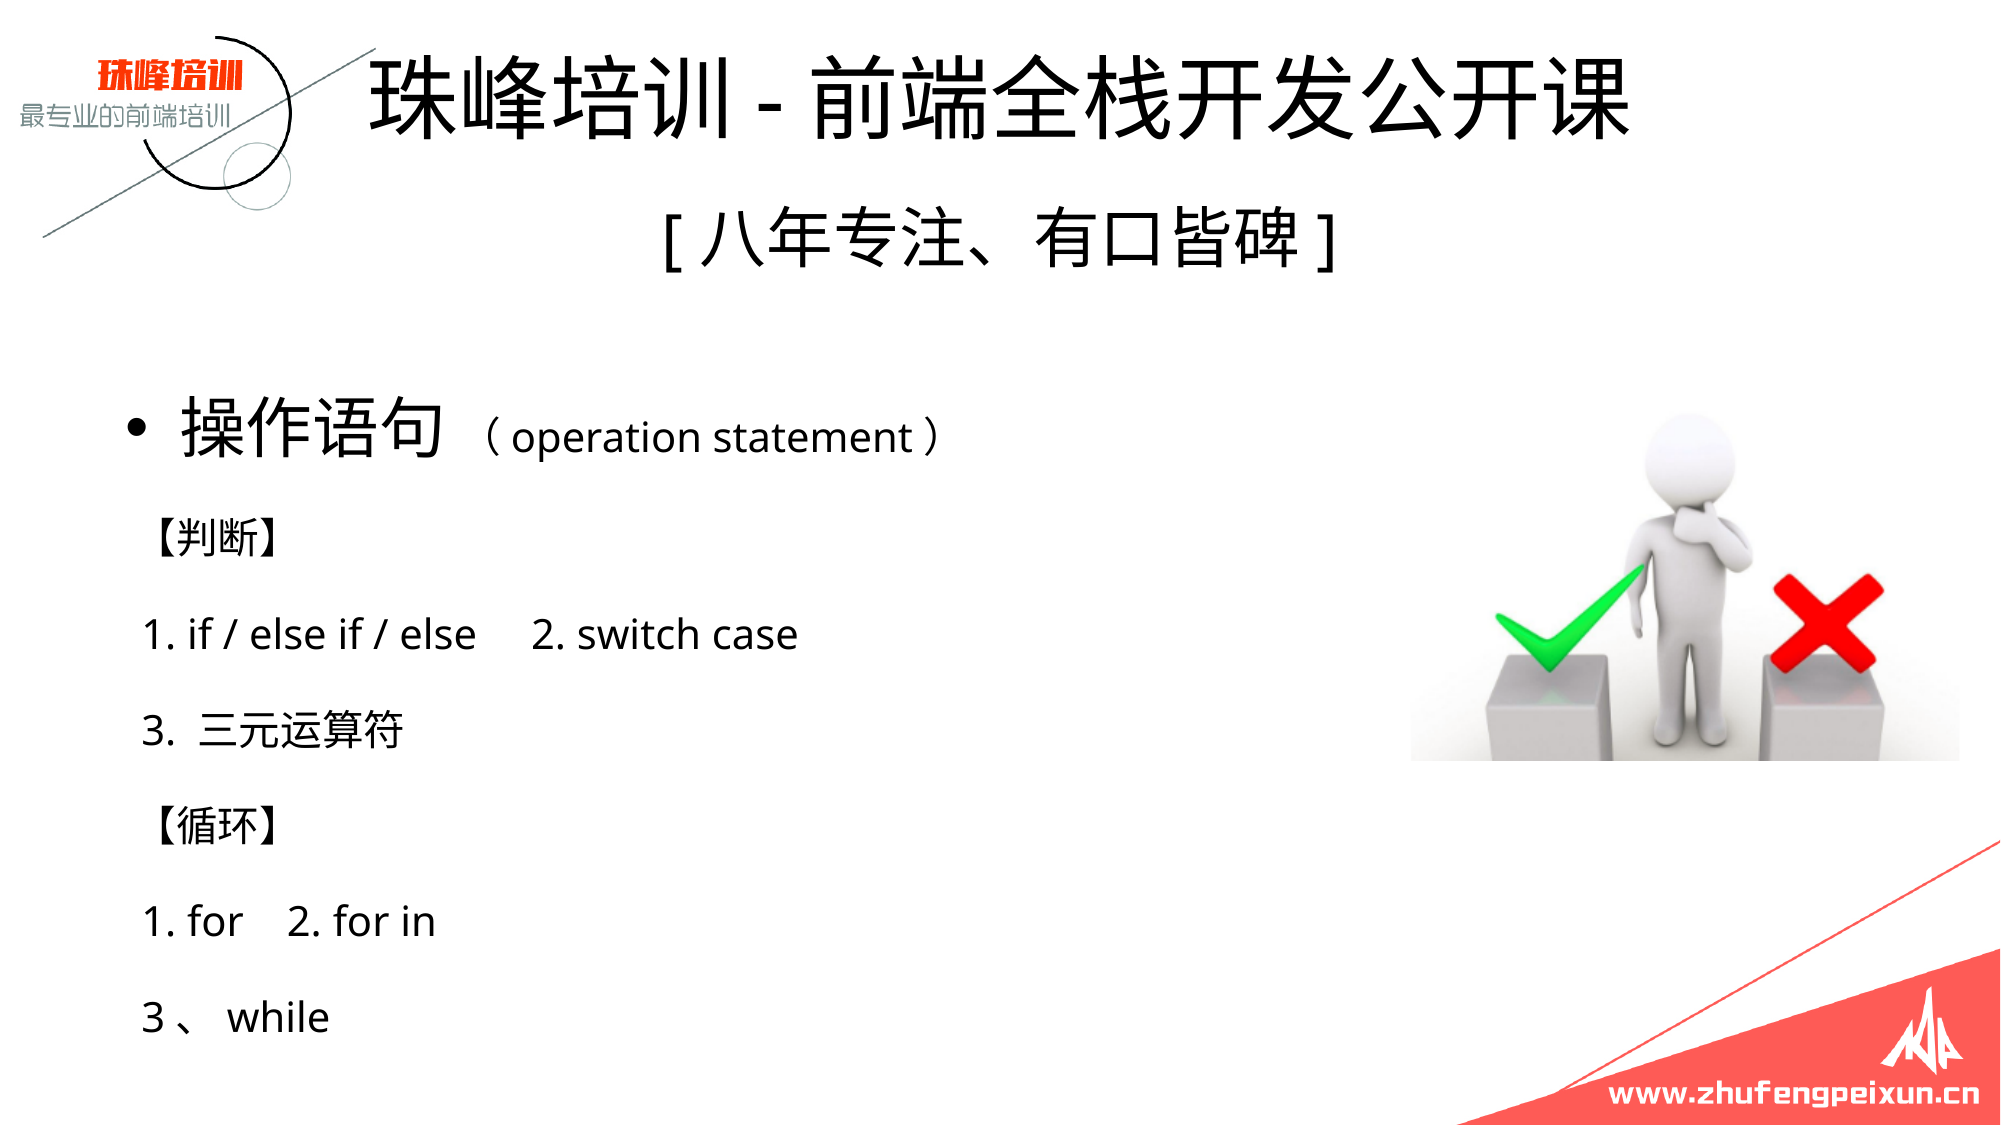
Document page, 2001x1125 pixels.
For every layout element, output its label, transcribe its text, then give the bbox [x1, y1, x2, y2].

list 操作语句 （operation statement） 【判断】 1. if / else if / else 2. switch case 3. 三元运算符 【循环】 1. for 2. for in 3、while [72, 338, 1193, 1094]
picture [18, 36, 376, 238]
picture [1437, 796, 2001, 1125]
text_box [八年专注、有口皆碑] [646, 188, 1354, 364]
title 珠峰培训-前端全栈开发公开课 [137, 46, 1863, 224]
picture [1394, 363, 1961, 761]
